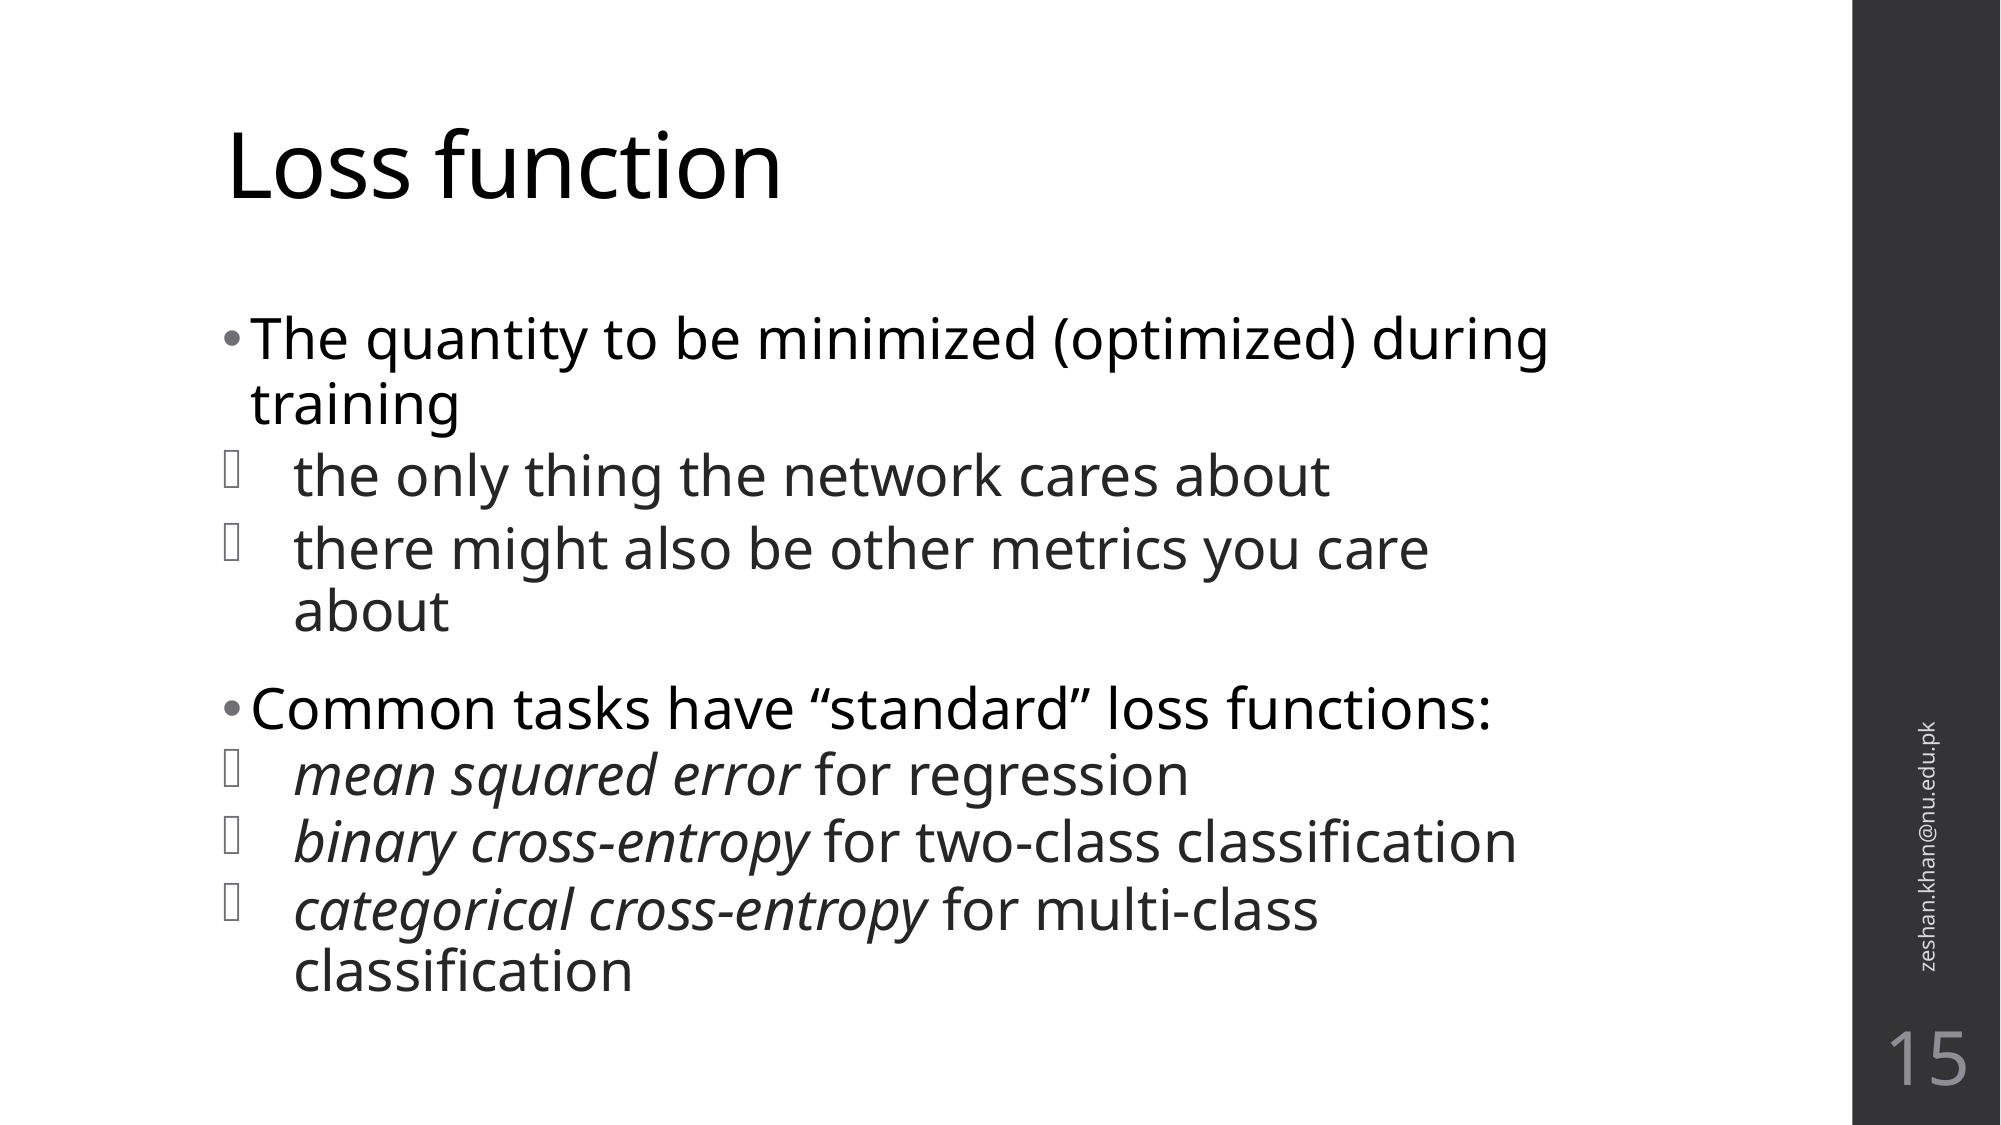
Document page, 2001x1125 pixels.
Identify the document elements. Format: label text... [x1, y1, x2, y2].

footer zeshan.khan@nu.edu.pk [1897, 400, 1958, 988]
title Loss function [206, 60, 1797, 278]
list The quantity to be minimized (optimized) during training the only thing the network cares about there might also be other metrics you care about Common tasks have “standard” loss functions: mean squared error for regression binary cross-entropy for two-class classification categorical cross-entropy for multi-class classification [206, 299, 1617, 1014]
slide_number 15 [1852, 1012, 2000, 1110]
